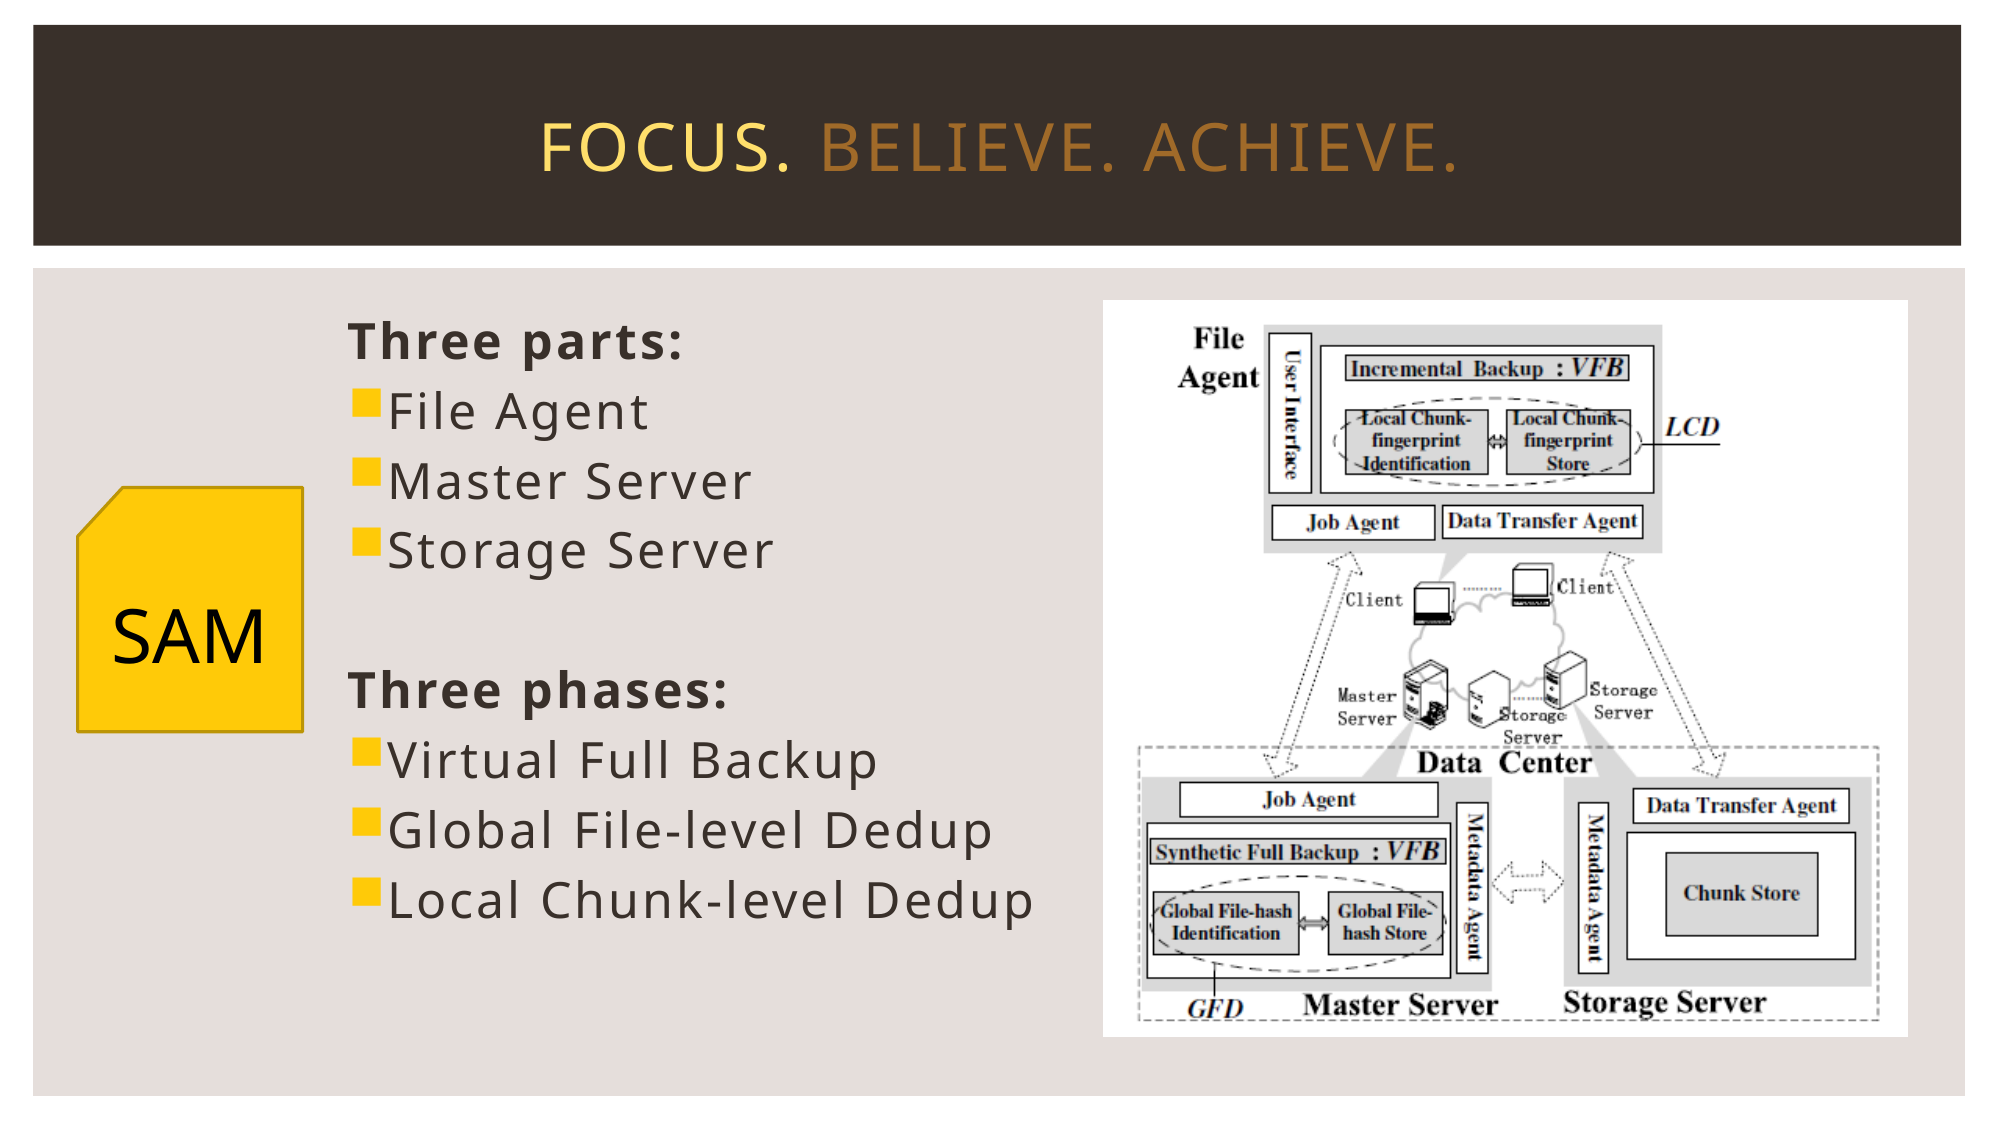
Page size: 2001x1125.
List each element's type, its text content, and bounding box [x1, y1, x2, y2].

title FOCUS. Believe. Achieve. [83, 58, 1917, 232]
picture [1102, 299, 1909, 1037]
text_box Three parts: File Agent Master Server Storage Server Three phases: Virtual Full Backup Global File-level Dedup Local Chunk-level Dedup [324, 301, 1263, 1050]
text_box SAM [76, 485, 305, 734]
